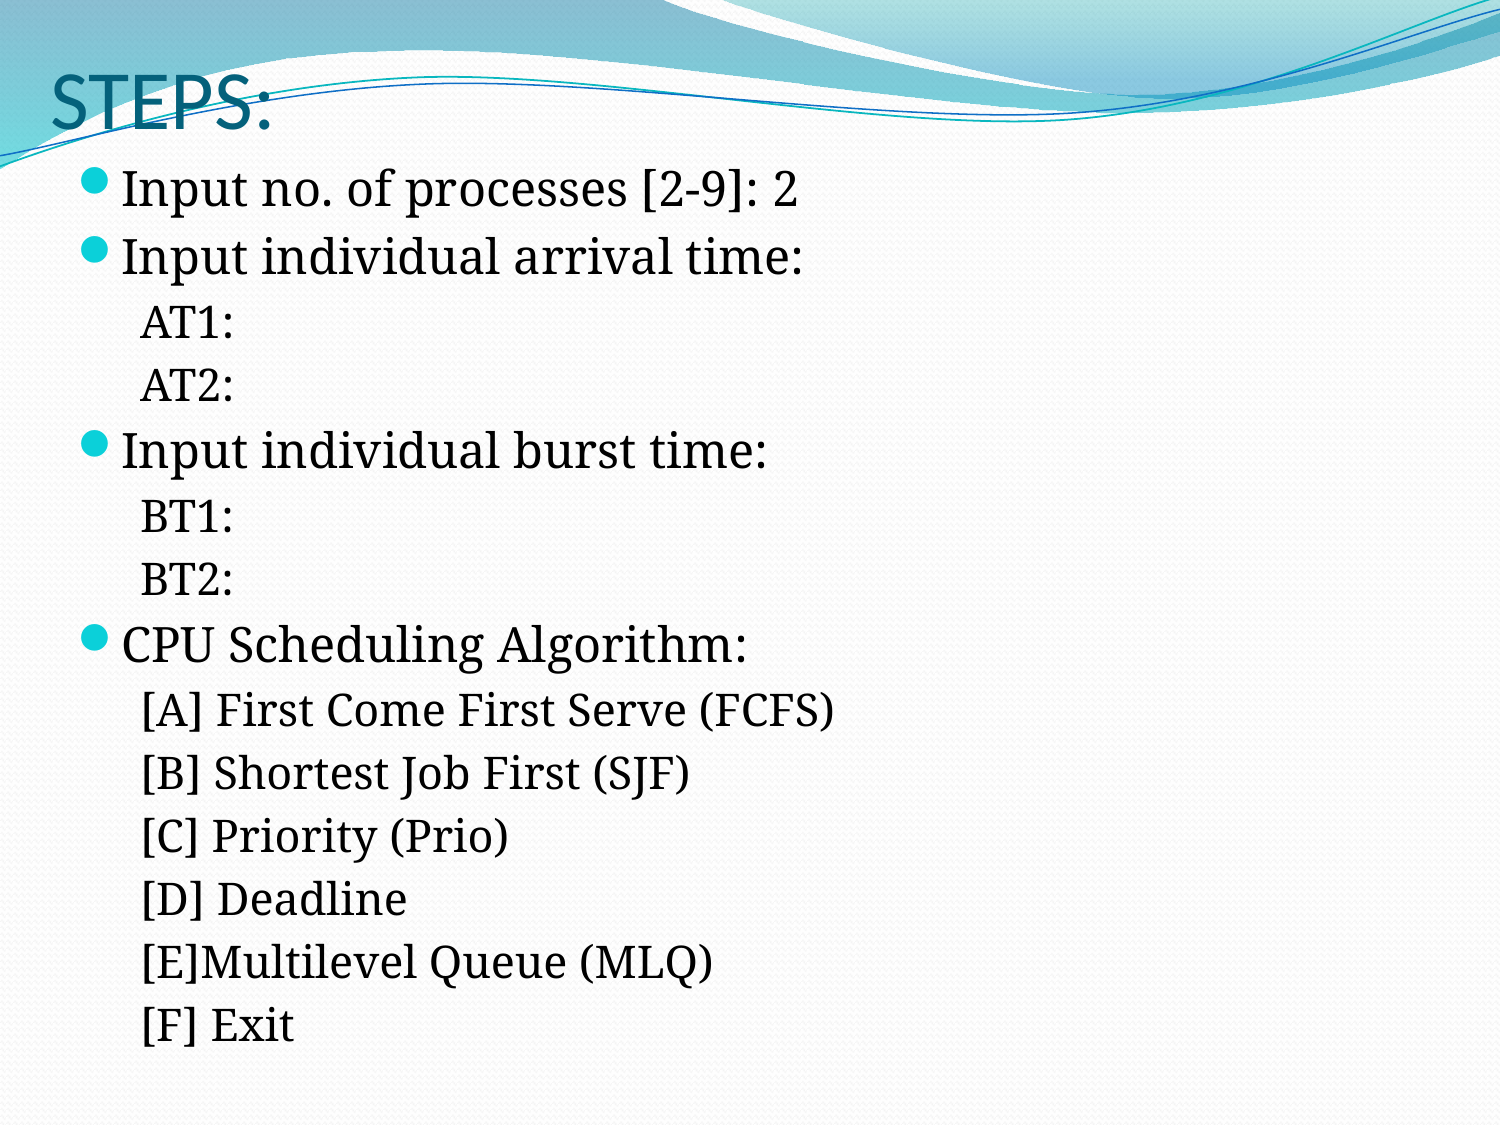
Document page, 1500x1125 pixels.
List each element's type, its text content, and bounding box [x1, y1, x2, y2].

list Input no. of processes [2-9]: 2 Input individual arrival time: AT1: AT2: Input individual burst time: BT1: BT2: CPU Scheduling Algorithm: [A] First Come First Serve (FCFS) [B] Shortest Job First (SJF) [C] Priority (Prio) [D] Deadline [E]Multilevel Queue (MLQ) [F] Exit [62, 149, 1413, 1063]
title STEPS: [50, 37, 1400, 147]
